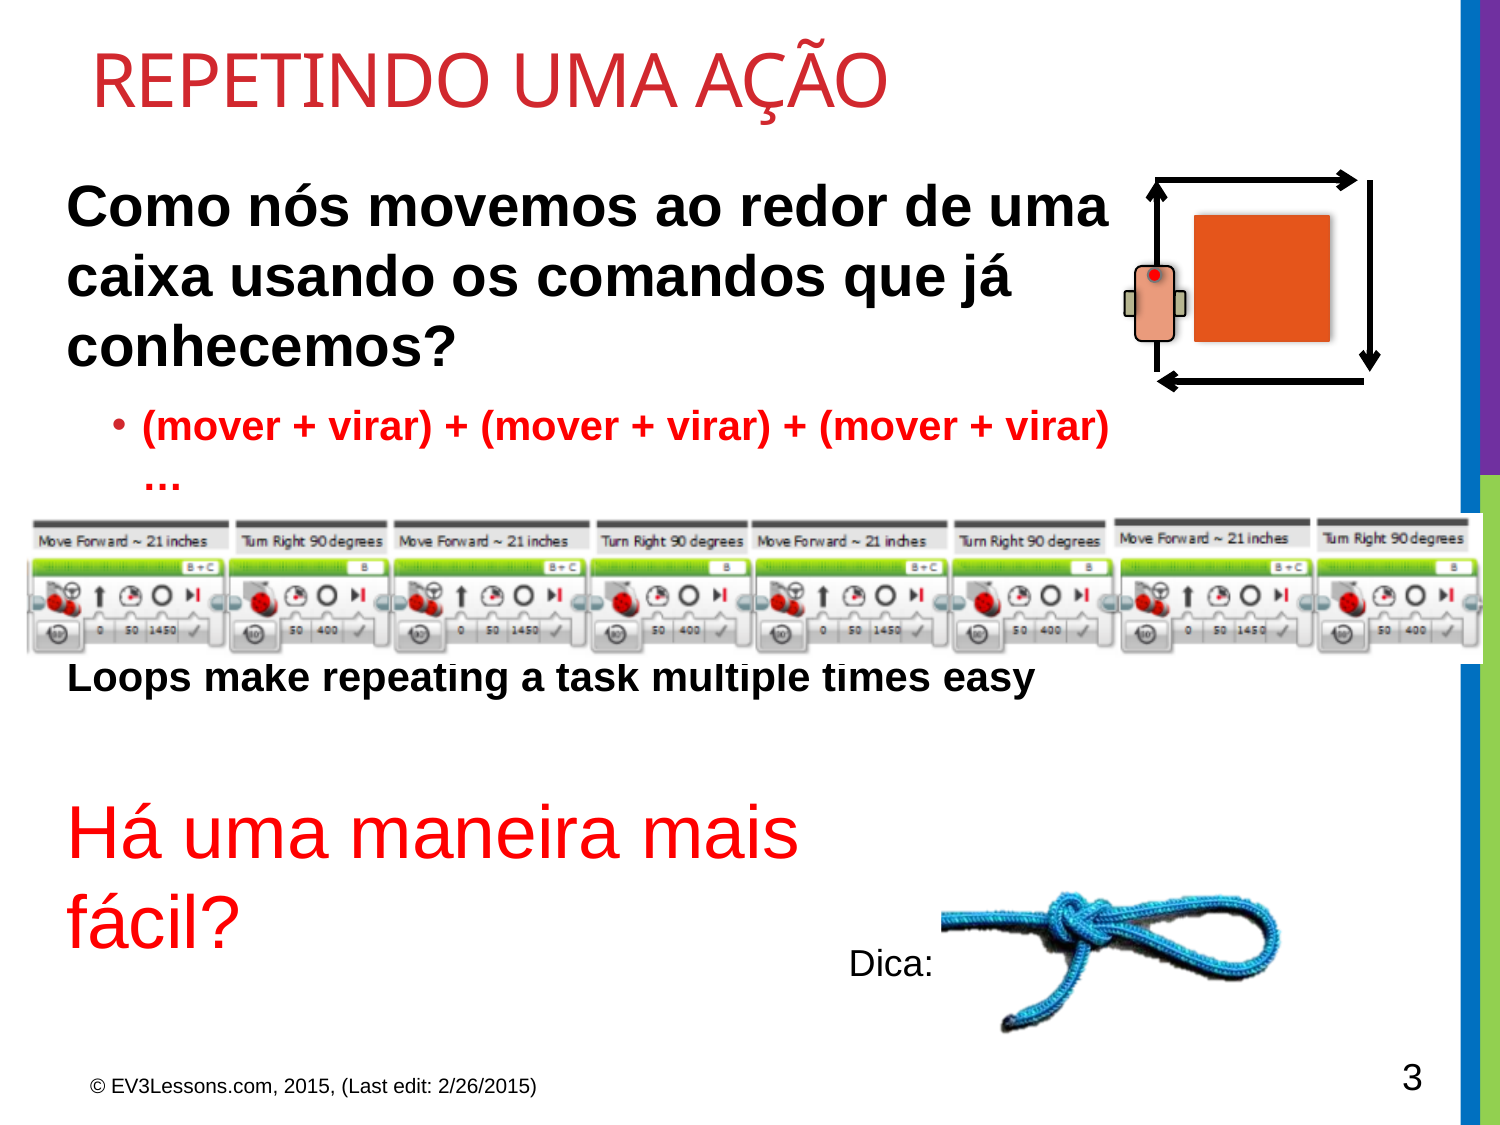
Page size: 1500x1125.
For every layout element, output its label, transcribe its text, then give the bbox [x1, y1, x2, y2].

footer © EV3Lessons.com, 2015, (Last edit: 2/26/2015) [75, 1065, 638, 1112]
text_box Dica: [834, 931, 939, 991]
picture [940, 823, 1307, 1068]
title Repetindo uma ação [75, 25, 1428, 250]
text_box [1194, 215, 1330, 342]
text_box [1123, 265, 1186, 342]
picture [23, 512, 1484, 664]
slide_number 3 [1387, 1045, 1491, 1106]
list Como nós movemos ao redor de uma caixa usando os comandos que já conhecemos? (mover + virar) + (mover + virar) + (mover + virar) … Loops make repeating a task multiple times easy [51, 160, 1175, 507]
list Como nós movemos ao redor de uma caixa usando os comandos que já conhecemos? (mover + virar) + (mover + virar) + (mover + virar) … Loops make repeating a task multiple times easy [51, 669, 1175, 910]
text_box Há uma maneira mais fácil? [51, 776, 882, 971]
